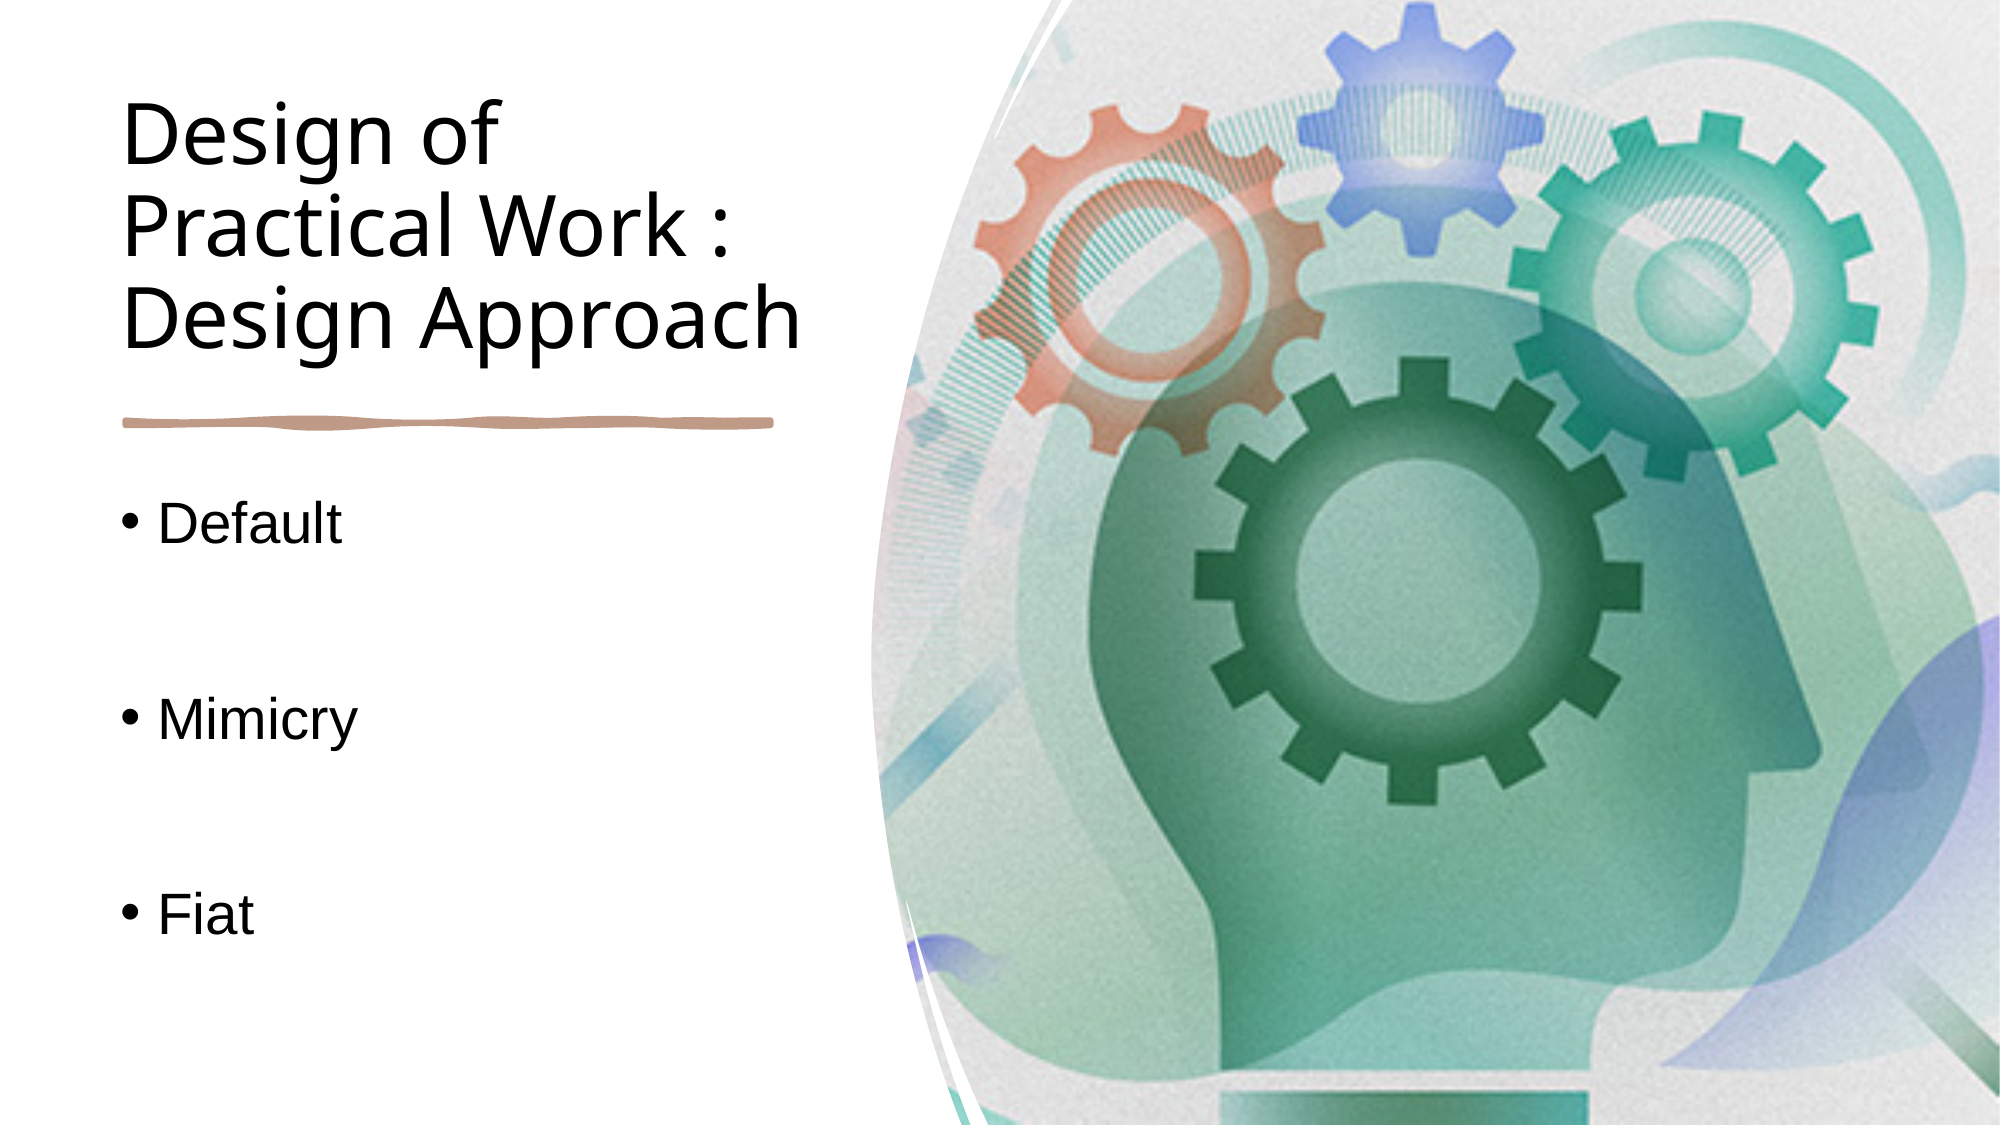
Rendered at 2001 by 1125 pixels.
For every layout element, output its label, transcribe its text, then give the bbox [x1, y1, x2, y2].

title Design of Practical Work : Design Approach [105, 53, 822, 375]
picture [871, 0, 2000, 1125]
list Default Mimicry Fiat [105, 471, 802, 1016]
text_box [124, 417, 772, 429]
text_box [0, 0, 871, 1125]
